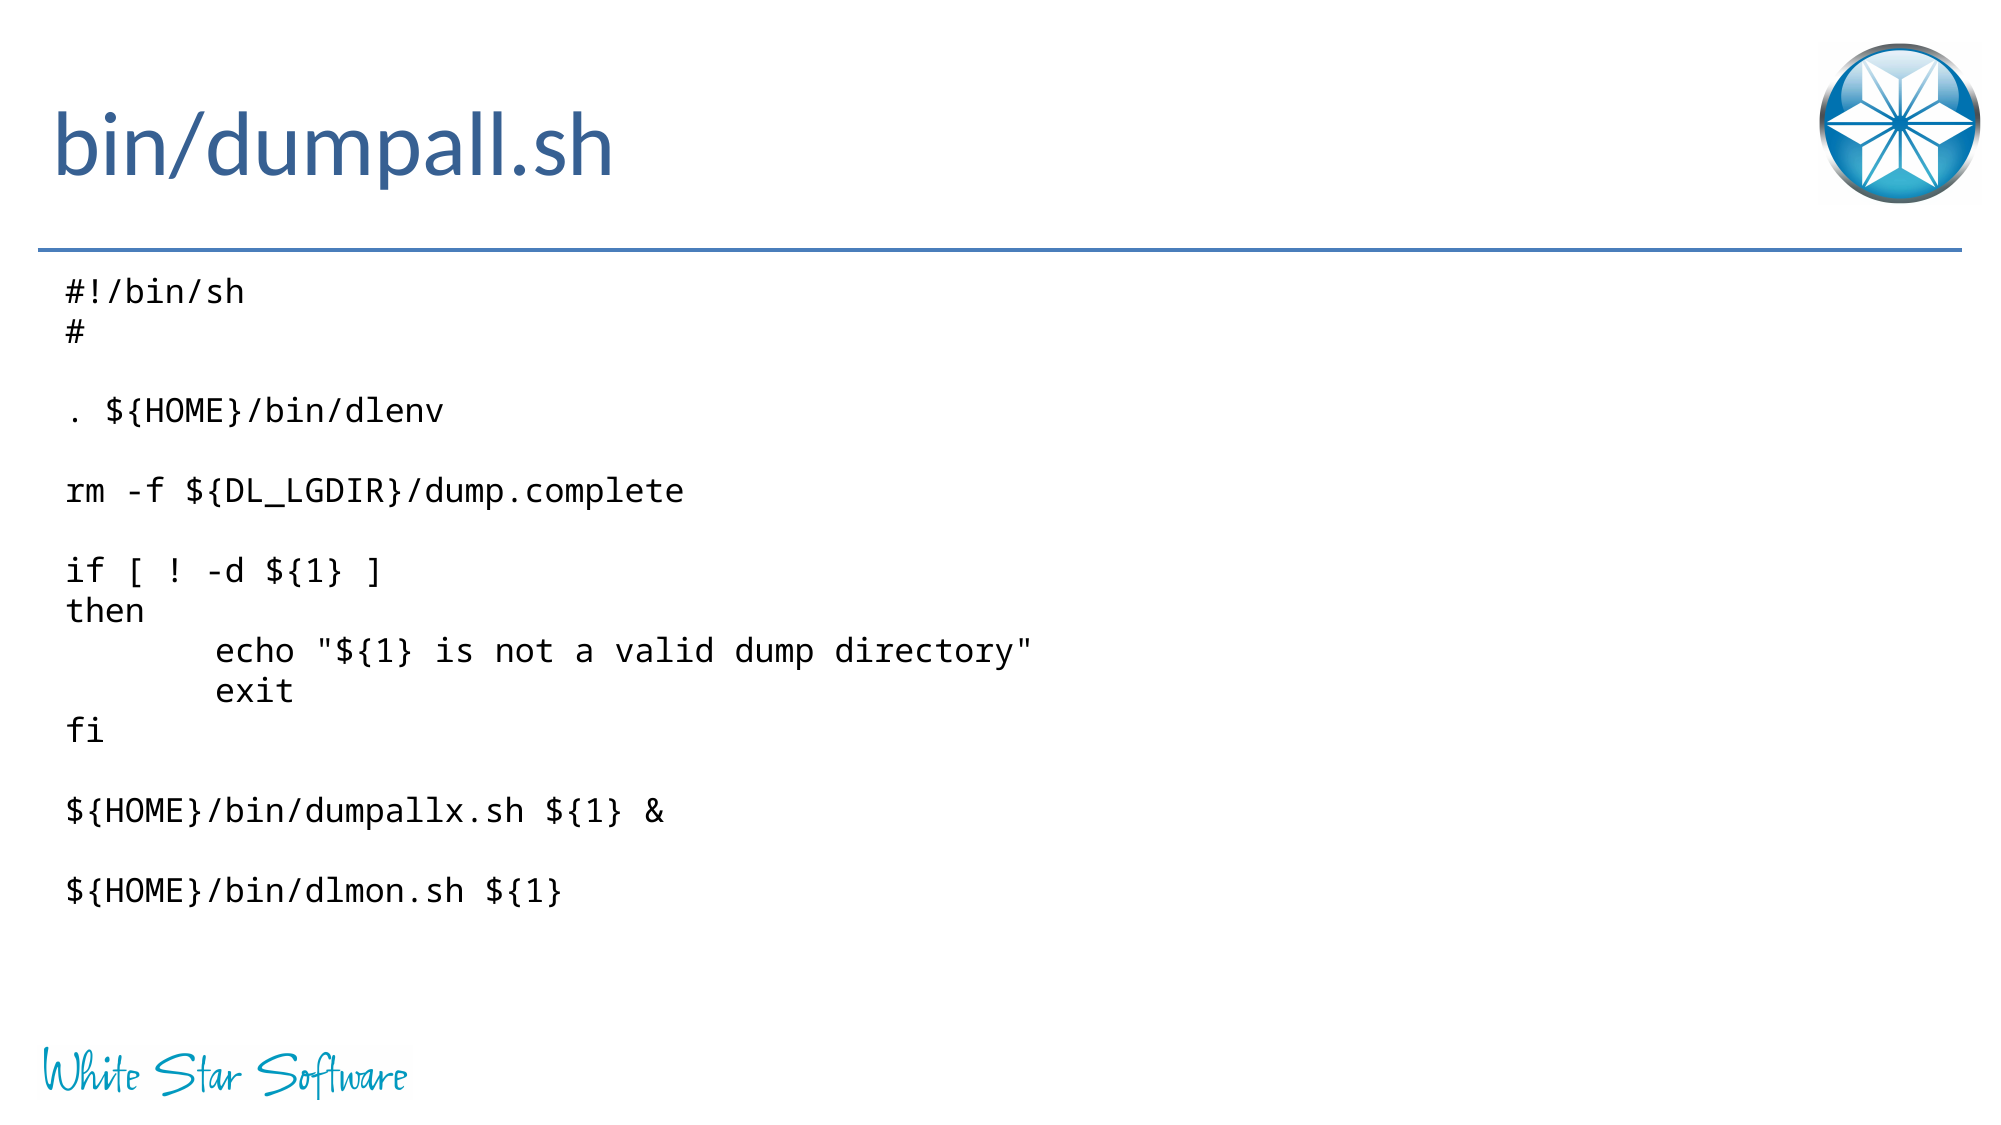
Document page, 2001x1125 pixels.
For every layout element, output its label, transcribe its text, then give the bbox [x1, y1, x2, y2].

picture [320, 1055, 331, 1072]
picture [37, 1045, 413, 1100]
title bin/dumpall.sh [37, 45, 1800, 233]
text_box #!/bin/sh # . ${HOME}/bin/dlenv rm -f ${DL_LGDIR}/dump.complete if [ ! -d ${1} ] then echo "${1} is not a valid dump directory" exit fi ${HOME}/bin/dumpallx.sh ${1} & ${HOME}/bin/dlmon.sh ${1} [50, 262, 2000, 917]
picture [360, 1074, 369, 1085]
picture [1818, 42, 1982, 205]
